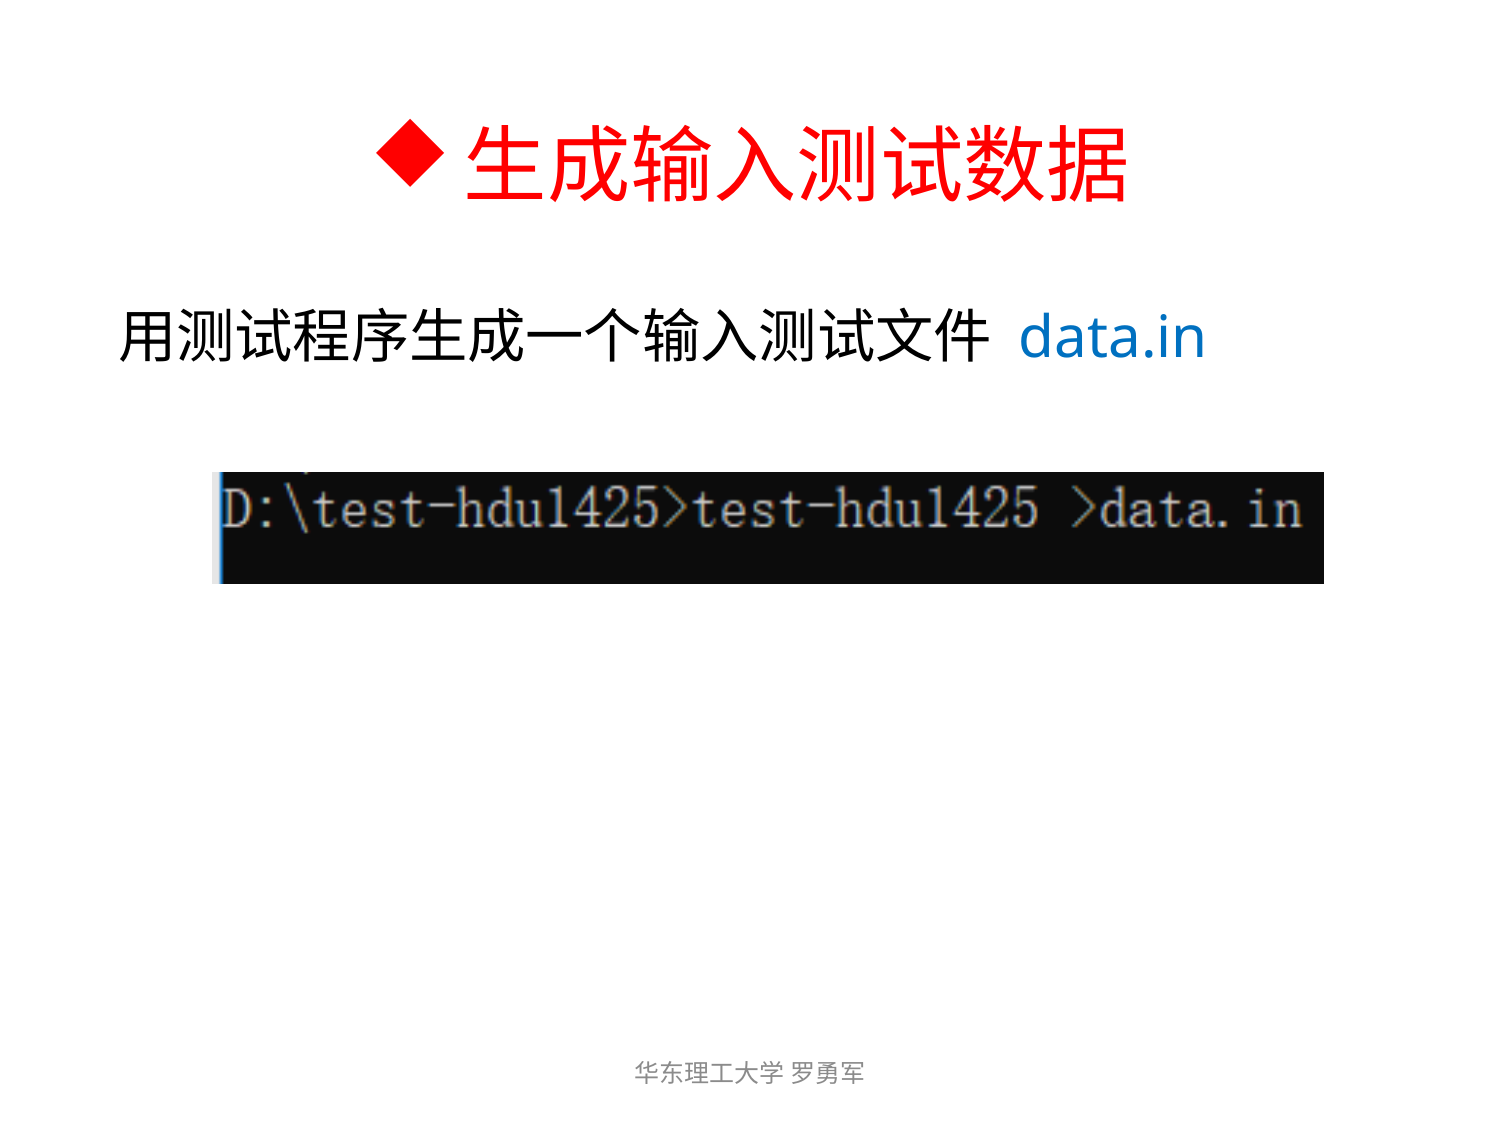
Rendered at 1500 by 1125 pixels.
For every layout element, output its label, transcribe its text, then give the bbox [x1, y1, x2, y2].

picture [212, 472, 1324, 584]
footer 华东理工大学 罗勇军 [496, 1042, 1004, 1103]
list 用测试程序生成一个输入测试文件 data.in [103, 299, 1397, 1014]
title 生成输入测试数据 [103, 59, 1397, 278]
